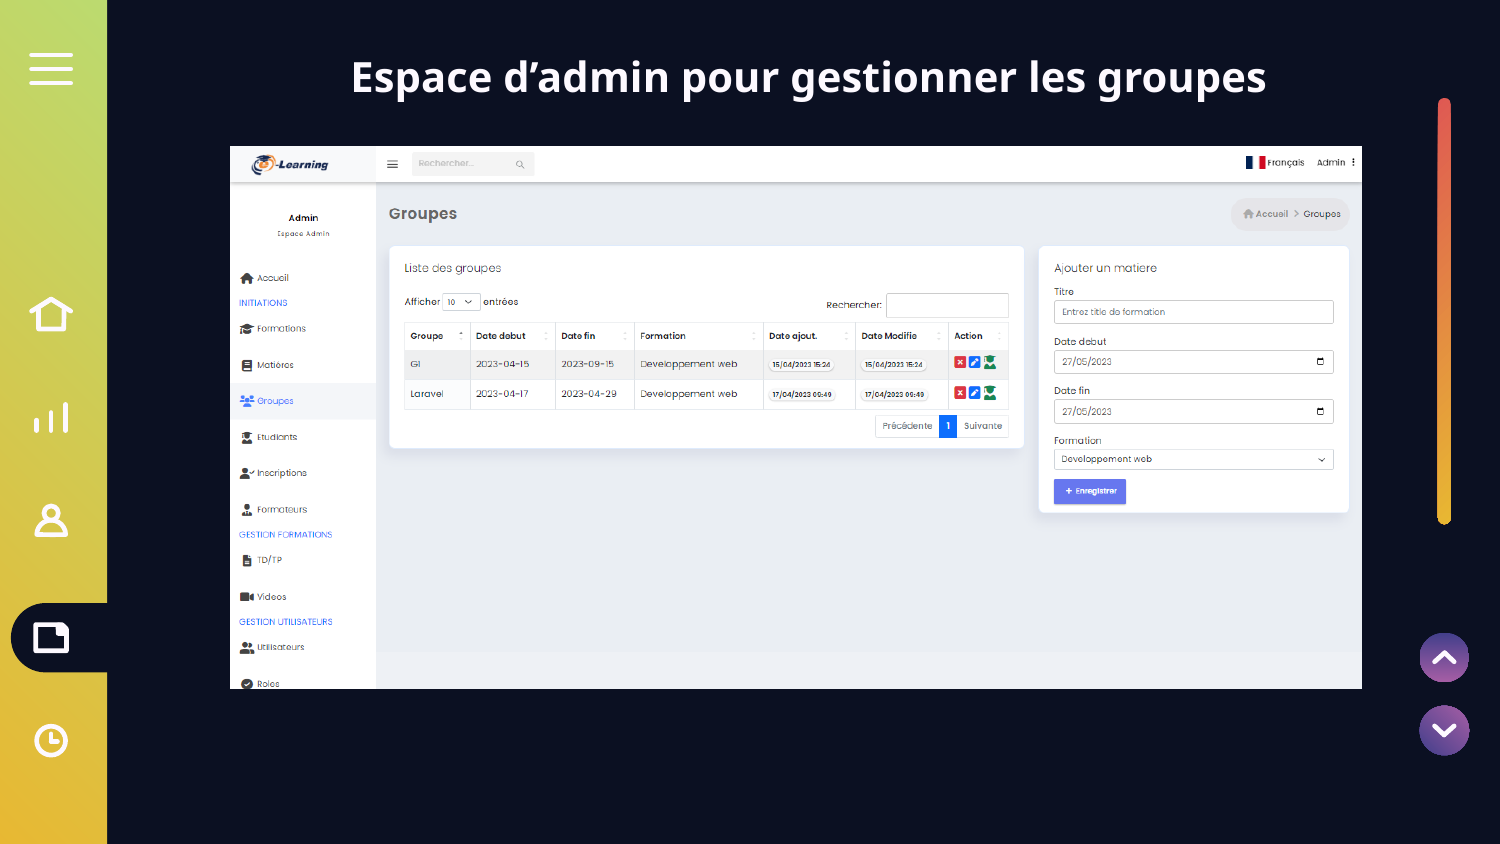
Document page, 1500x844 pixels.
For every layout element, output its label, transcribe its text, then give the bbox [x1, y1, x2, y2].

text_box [36, 725, 66, 756]
text_box [21, 285, 86, 350]
title Espace d’admin pour gestionner les groupes [112, 36, 1500, 131]
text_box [1434, 652, 1455, 663]
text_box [35, 624, 67, 651]
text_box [36, 505, 66, 550]
text_box [18, 491, 83, 556]
text_box [21, 608, 86, 673]
text_box [21, 388, 86, 452]
picture [229, 146, 1362, 689]
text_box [31, 298, 71, 330]
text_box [31, 54, 71, 84]
text_box [21, 707, 86, 772]
text_box [10, 613, 21, 663]
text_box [36, 404, 66, 431]
text_box [1419, 705, 1470, 756]
text_box [1419, 632, 1470, 683]
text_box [1434, 725, 1455, 736]
text_box [27, 603, 121, 673]
